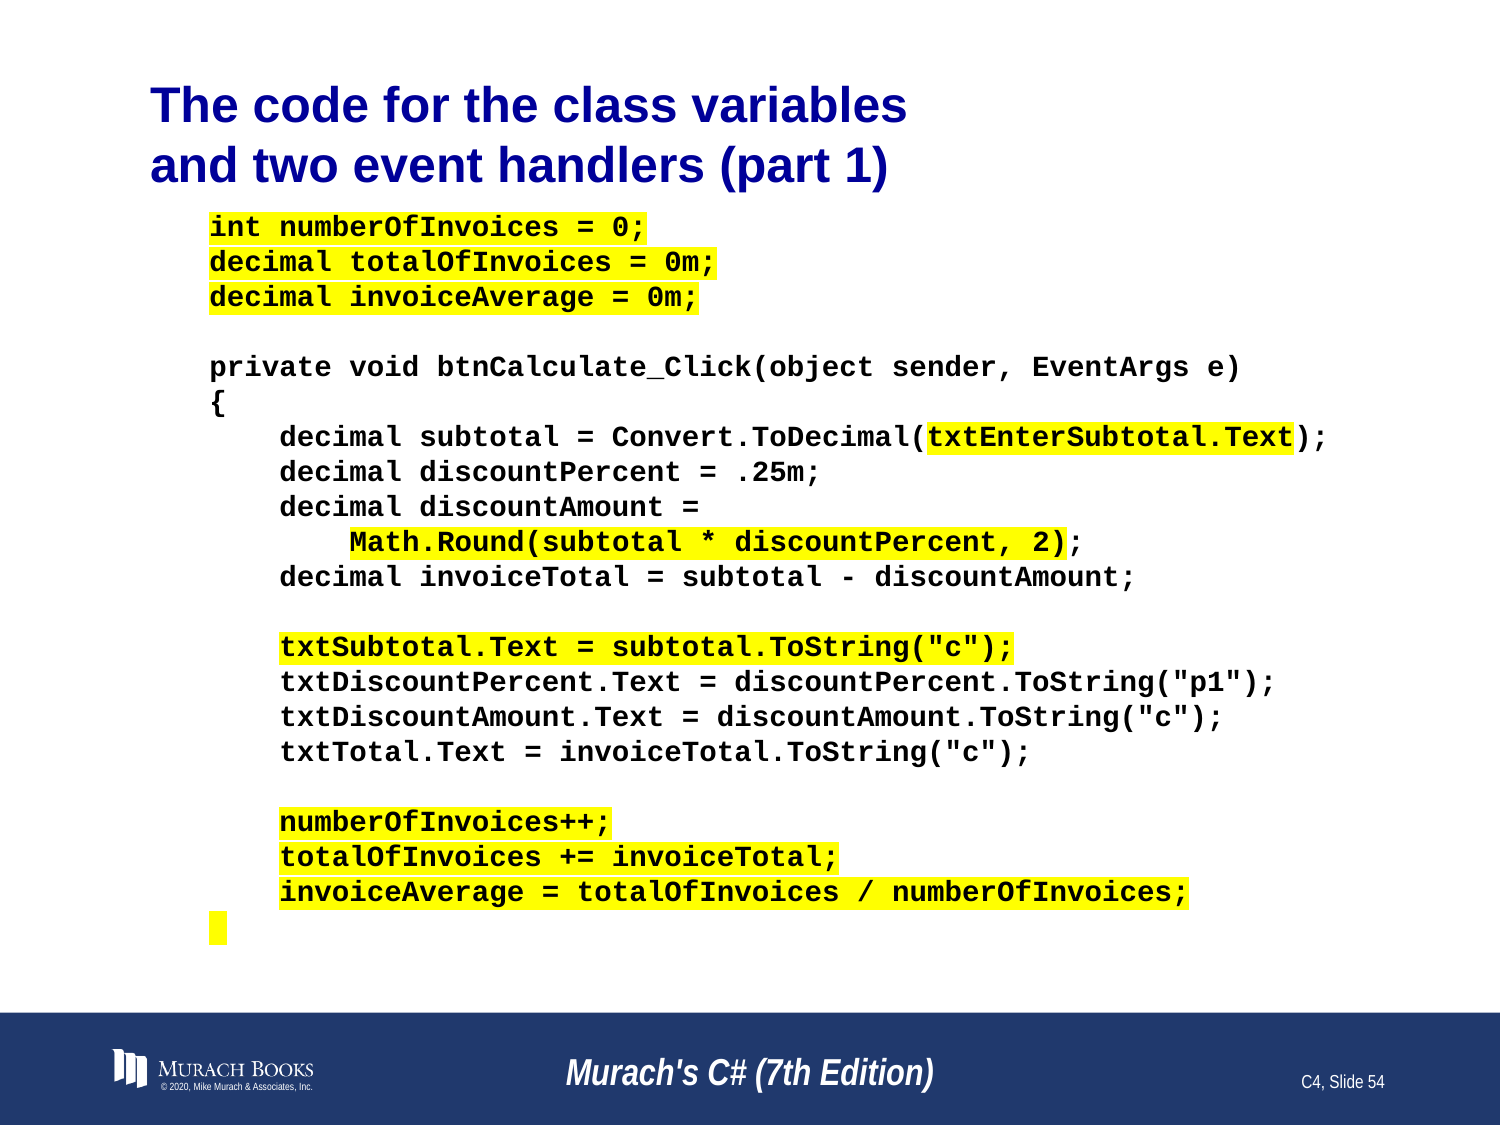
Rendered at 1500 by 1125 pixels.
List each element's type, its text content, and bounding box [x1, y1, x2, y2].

footer © 2020, Mike Murach & Associates, Inc. [12, 1025, 463, 1100]
title The code for the class variables and two event handlers (part 1) [150, 72, 1350, 194]
slide_number Murach's C# (7th Edition) [463, 1025, 1050, 1100]
slide_number C4, Slide 54 [1087, 1025, 1400, 1100]
list int numberOfInvoices = 0; decimal totalOfInvoices = 0m; decimal invoiceAverage = 0m; private void btnCalculate_Click(object sender, EventArgs e) { decimal subtotal = Convert.ToDecimal(txtEnterSubtotal.Text); decimal discountPercent = .25m; decimal discountAmount = Math.Round(subtotal * discountPercent, 2); decimal invoiceTotal = subtotal - discountAmount; txtSubtotal.Text = subtotal.ToString("c"); txtDiscountPercent.Text = discountPercent.ToString("p1"); txtDiscountAmount.Text = discountAmount.ToString("c"); txtTotal.Text = invoiceTotal.ToString("c"); numberOfInvoices++; totalOfInvoices += invoiceTotal; invoiceAverage = totalOfInvoices / numberOfInvoices; [137, 200, 1350, 1000]
